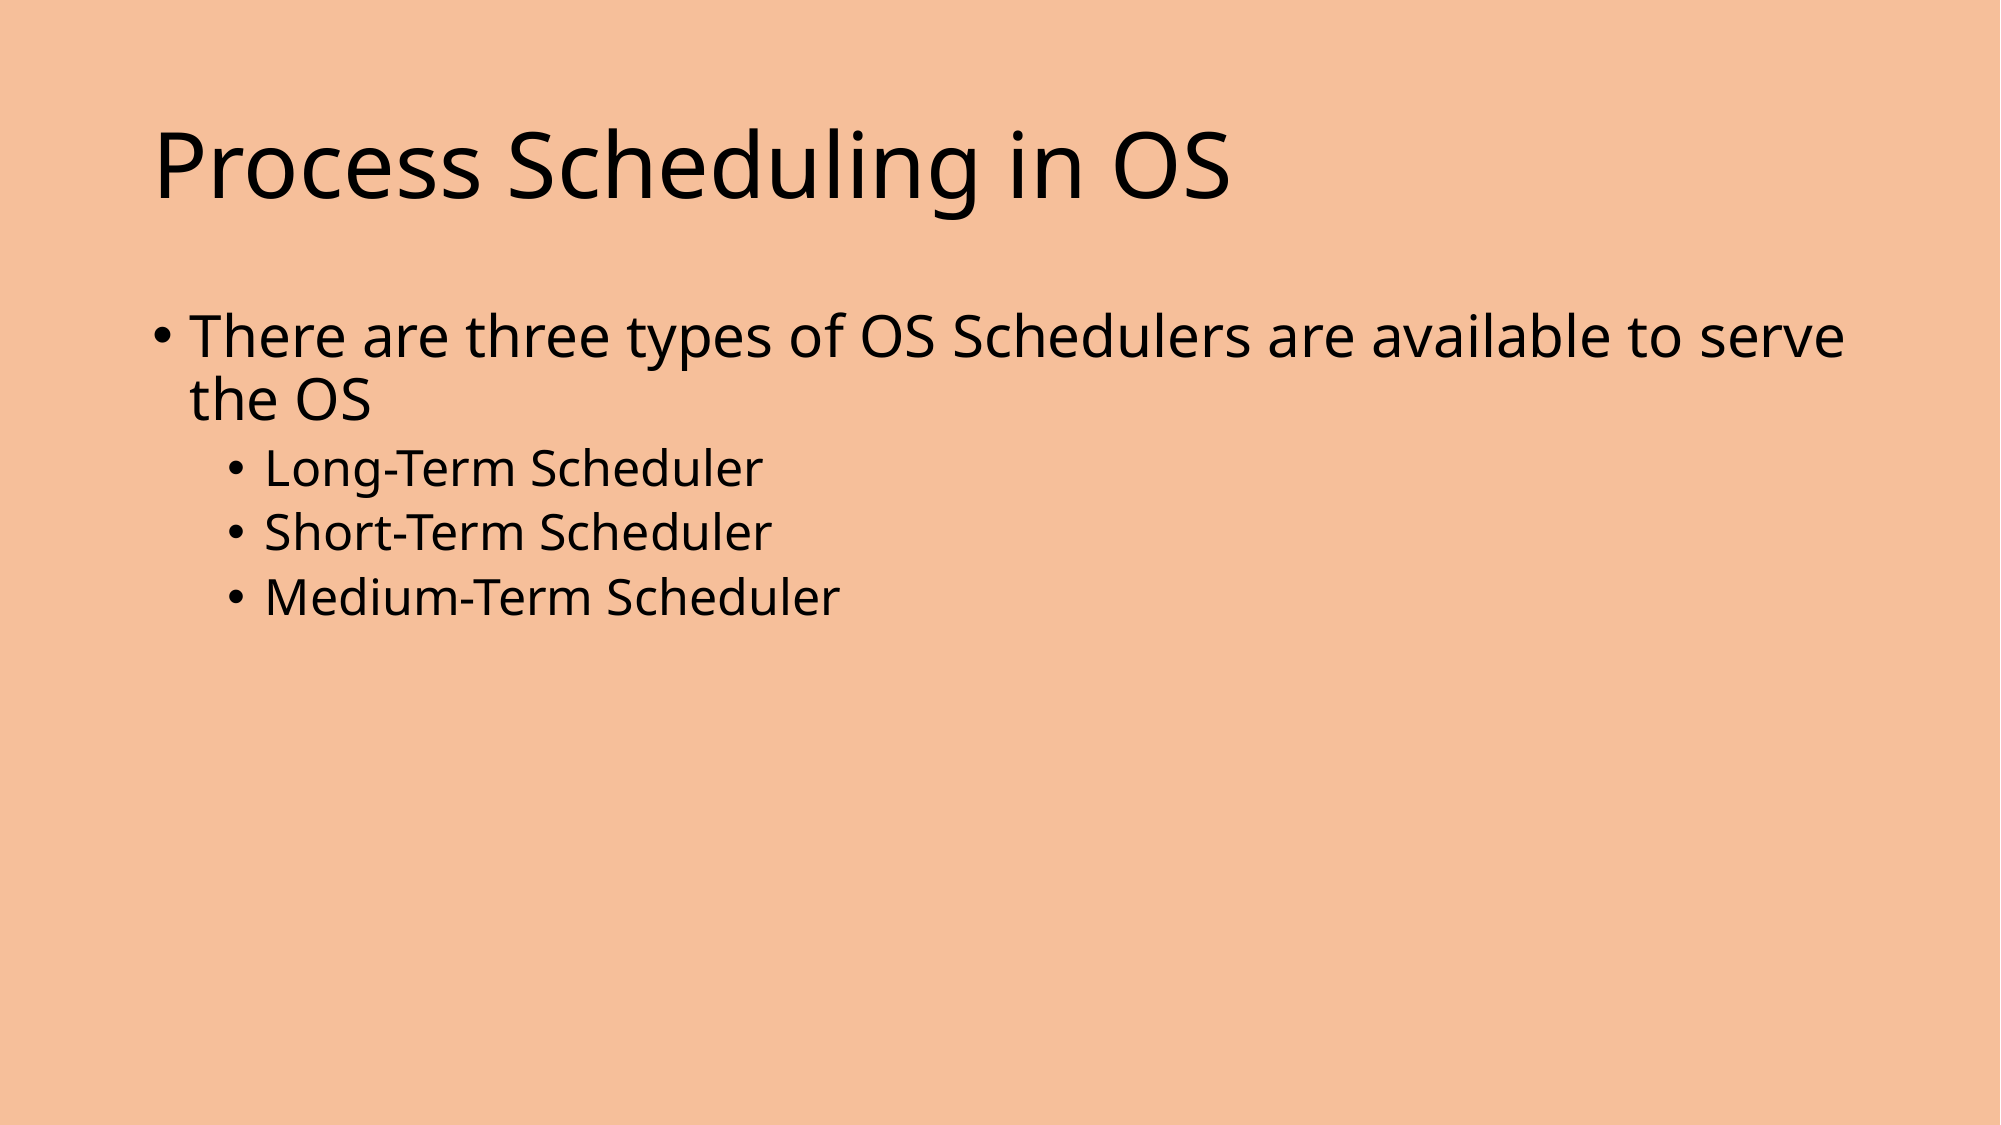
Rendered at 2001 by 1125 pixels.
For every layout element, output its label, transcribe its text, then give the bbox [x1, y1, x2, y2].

list There are three types of OS Schedulers are available to serve the OS Long-Term Scheduler Short-Term Scheduler Medium-Term Scheduler [137, 299, 1863, 1014]
title Process Scheduling in OS [137, 59, 1863, 278]
